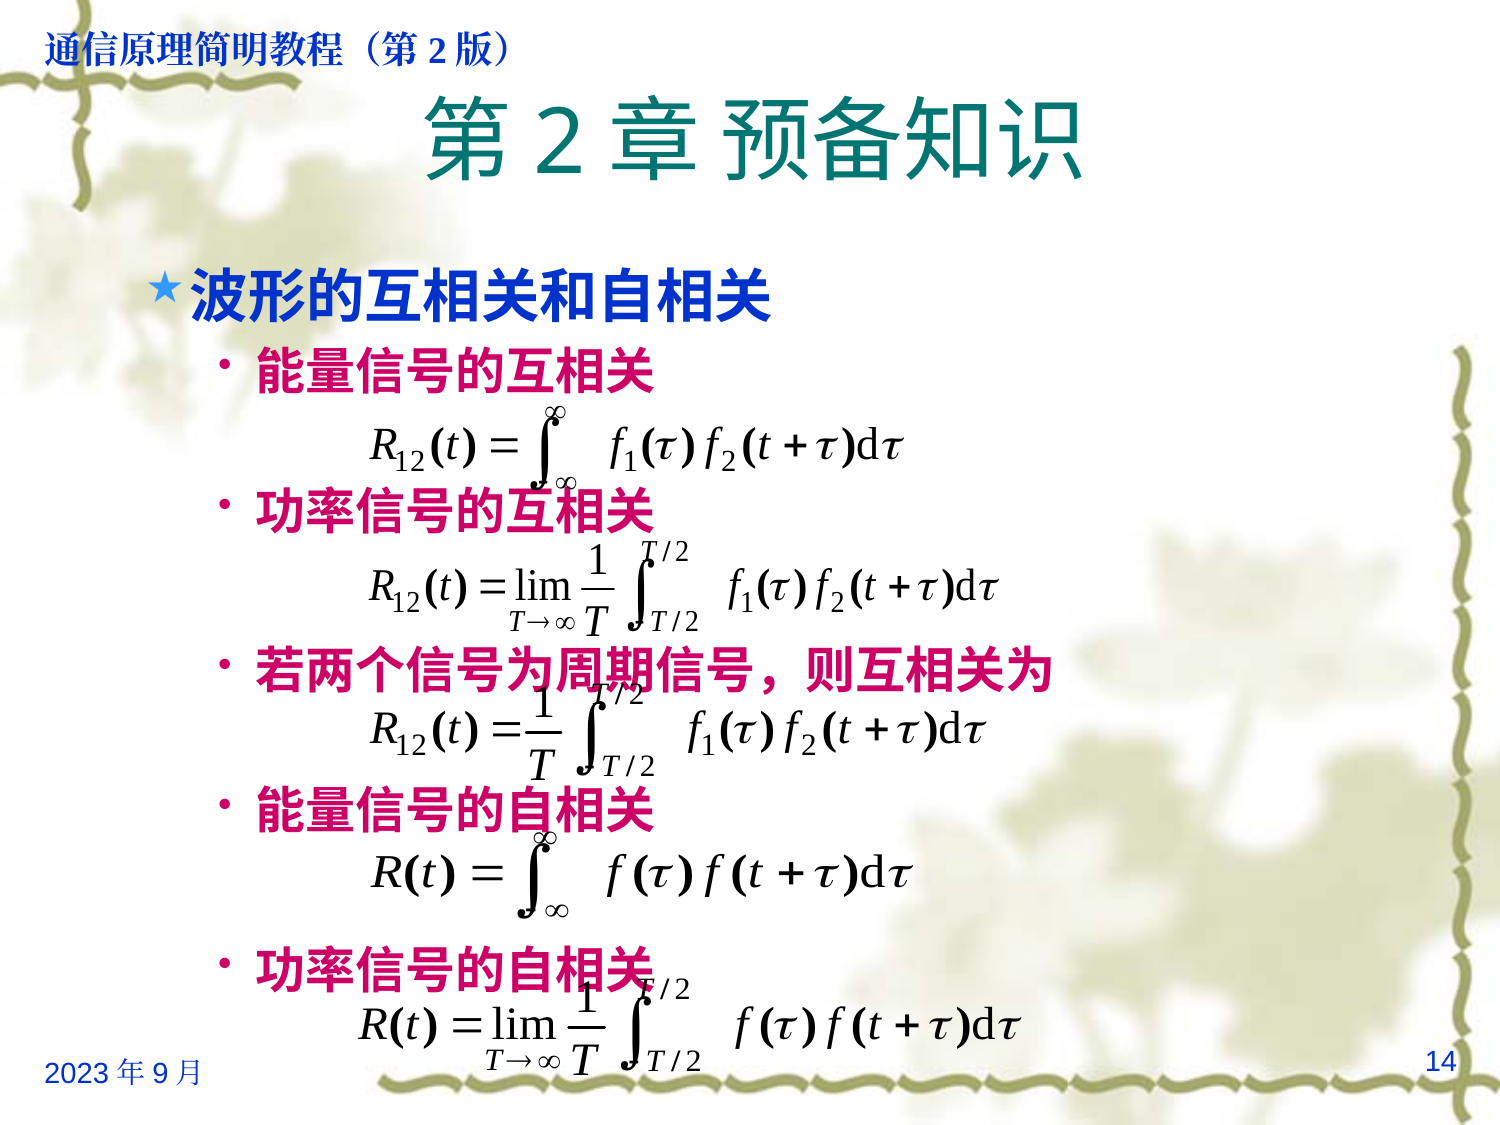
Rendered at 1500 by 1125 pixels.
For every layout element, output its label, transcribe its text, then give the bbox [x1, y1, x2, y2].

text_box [360, 810, 928, 932]
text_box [348, 964, 1034, 1088]
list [360, 385, 916, 504]
list 波形的互相关和自相关 能量信号的互相关 功率信号的互相关 若两个信号为周期信号，则互相关为 能量信号的自相关 功率信号的自相关 [53, 251, 1388, 1094]
footer 14 [1399, 1034, 1483, 1090]
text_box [360, 527, 1010, 649]
title 第2章 预备知识 [53, 42, 1455, 231]
picture [0, 0, 1500, 1125]
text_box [360, 668, 998, 793]
